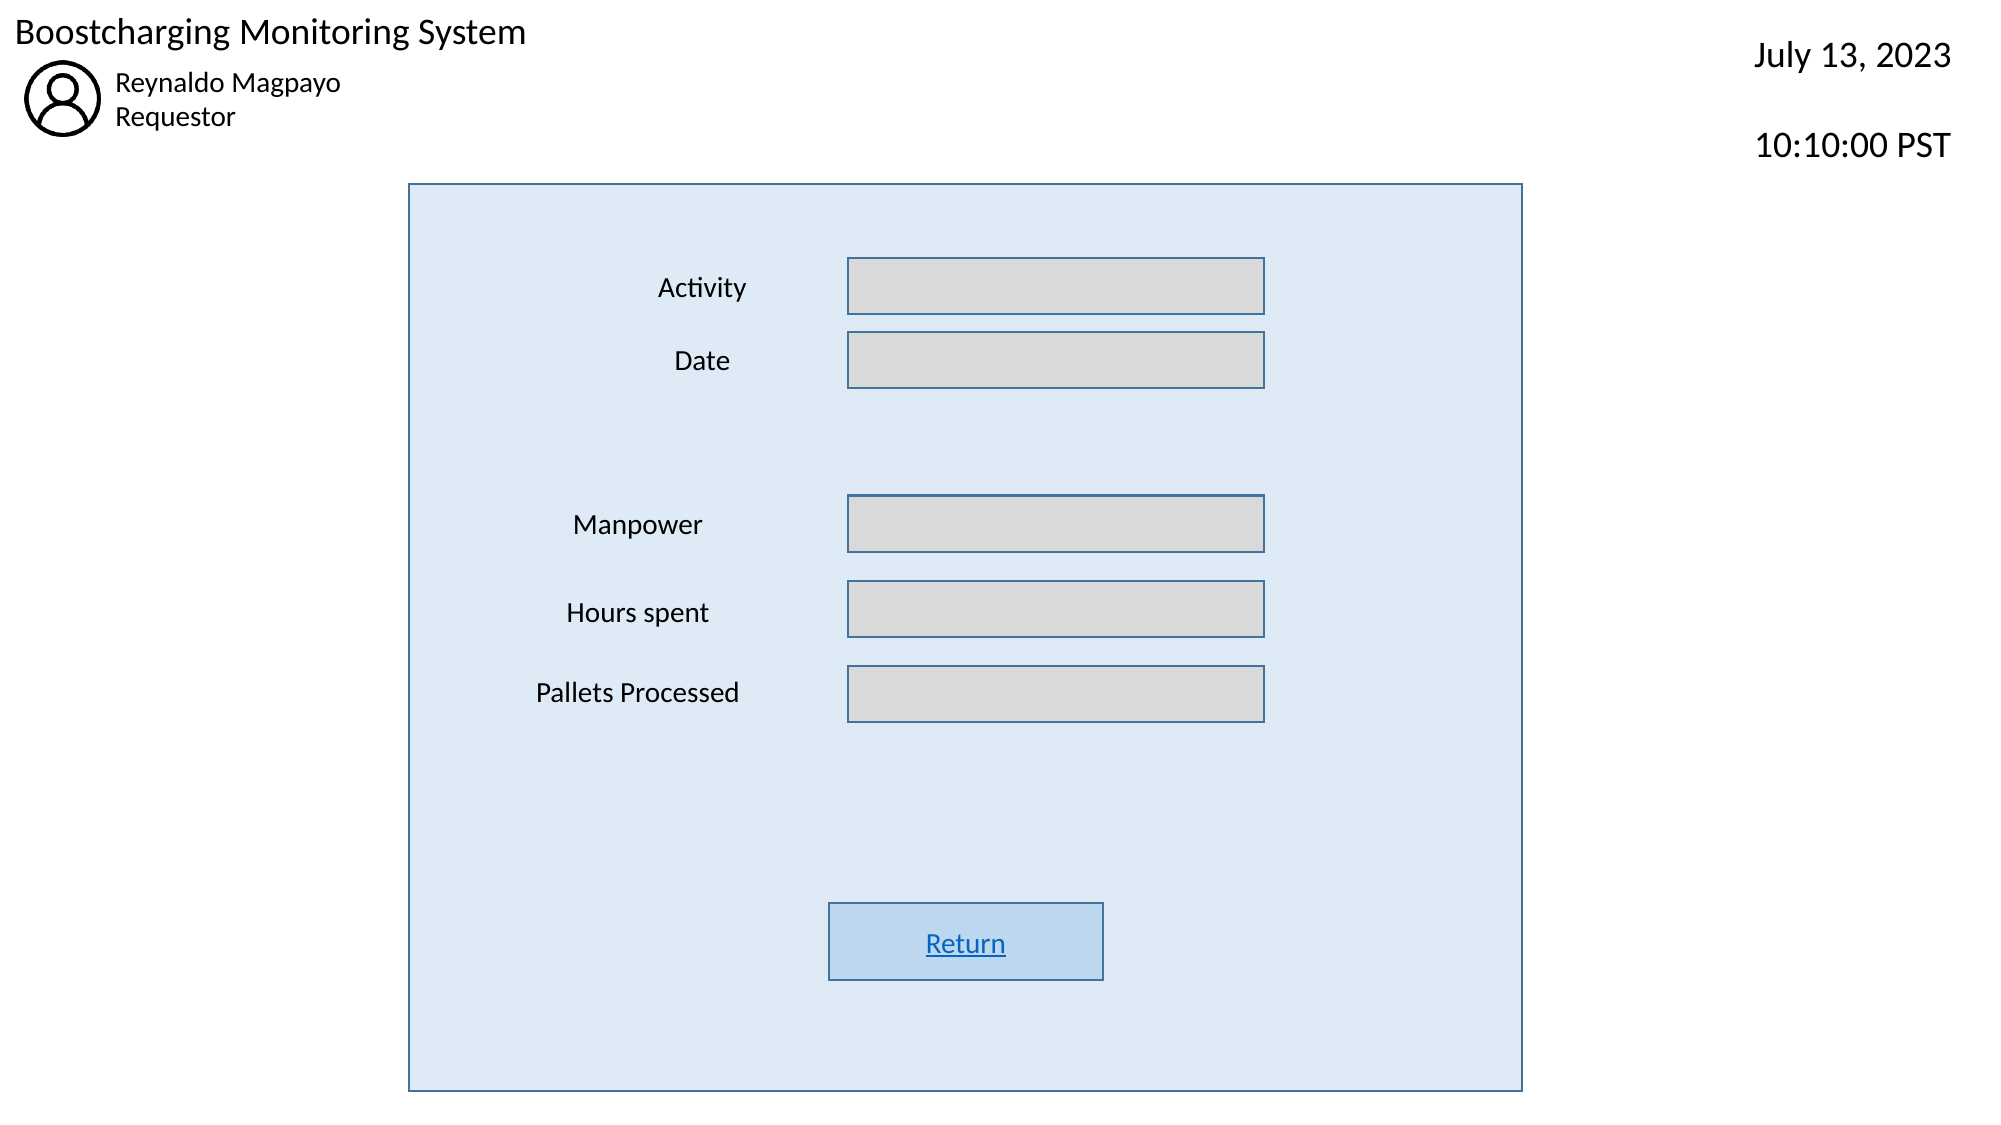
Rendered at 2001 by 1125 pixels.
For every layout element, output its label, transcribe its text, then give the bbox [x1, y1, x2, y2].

text_box [847, 331, 1265, 389]
text_box July 13, 2023 10:10:00 PST [1739, 22, 1993, 173]
text_box [847, 665, 1265, 723]
text_box [408, 183, 1523, 1092]
text_box Pallets Processed [460, 666, 816, 716]
text_box [847, 580, 1265, 638]
text_box [847, 257, 1265, 315]
text_box Activity [589, 261, 816, 311]
picture [24, 60, 101, 137]
text_box Boostcharging Monitoring System [0, 0, 1497, 60]
text_box Reynaldo Magpayo Requestor [100, 55, 503, 141]
text_box Return [828, 902, 1104, 981]
text_box Hours spent [460, 586, 816, 637]
text_box Date [589, 334, 816, 384]
text_box Manpower [460, 498, 816, 548]
text_box [847, 494, 1265, 553]
